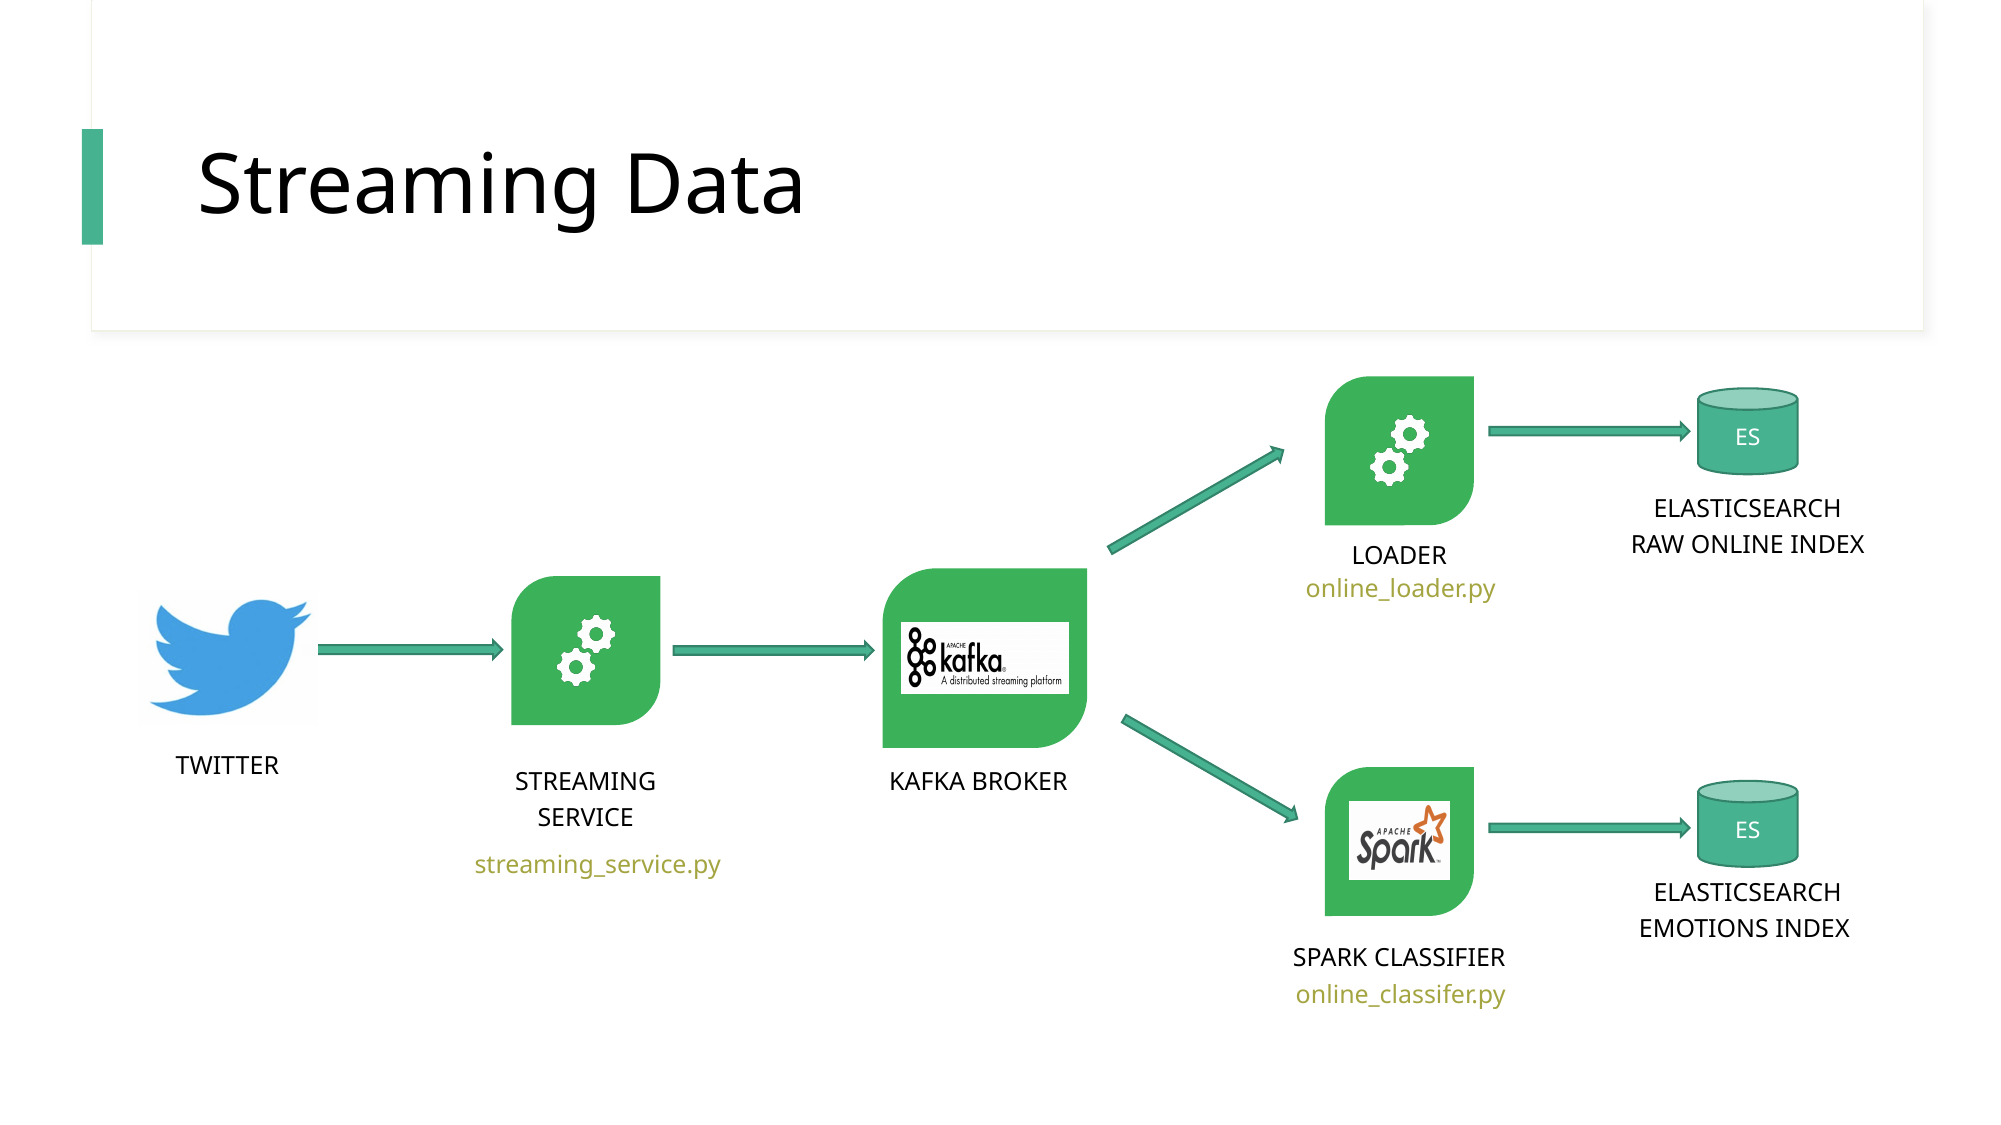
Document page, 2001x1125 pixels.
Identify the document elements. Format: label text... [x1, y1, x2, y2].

text_box [882, 568, 1088, 748]
text_box [511, 576, 661, 726]
text_box [672, 639, 876, 662]
text_box Loader [1277, 542, 1522, 641]
text_box [1488, 816, 1691, 839]
text_box Spark Classifier [1277, 945, 1522, 1044]
picture [901, 622, 1069, 694]
text_box TwitteR [105, 753, 350, 851]
text_box [542, 607, 630, 694]
text_box [1488, 420, 1691, 443]
text_box online_classifer.py [1280, 971, 1521, 1016]
text_box ES [1696, 779, 1799, 868]
text_box [1106, 445, 1285, 556]
text_box [1120, 713, 1299, 824]
text_box STREaming Service [463, 769, 708, 841]
text_box Elasticsearch Emotions index [1625, 879, 1870, 978]
text_box Kafka Broker [856, 769, 1101, 867]
text_box Elasticsearch Raw online index [1625, 496, 1870, 595]
text_box [318, 638, 504, 662]
text_box [1324, 767, 1474, 917]
title Streaming Data [183, 90, 1851, 284]
text_box [1324, 376, 1474, 526]
picture [1349, 801, 1450, 881]
text_box [1356, 407, 1443, 494]
text_box online_loader.py [1290, 564, 1511, 610]
text_box streaming_service.py [459, 841, 736, 886]
picture [137, 591, 318, 725]
text_box ES [1696, 387, 1799, 476]
